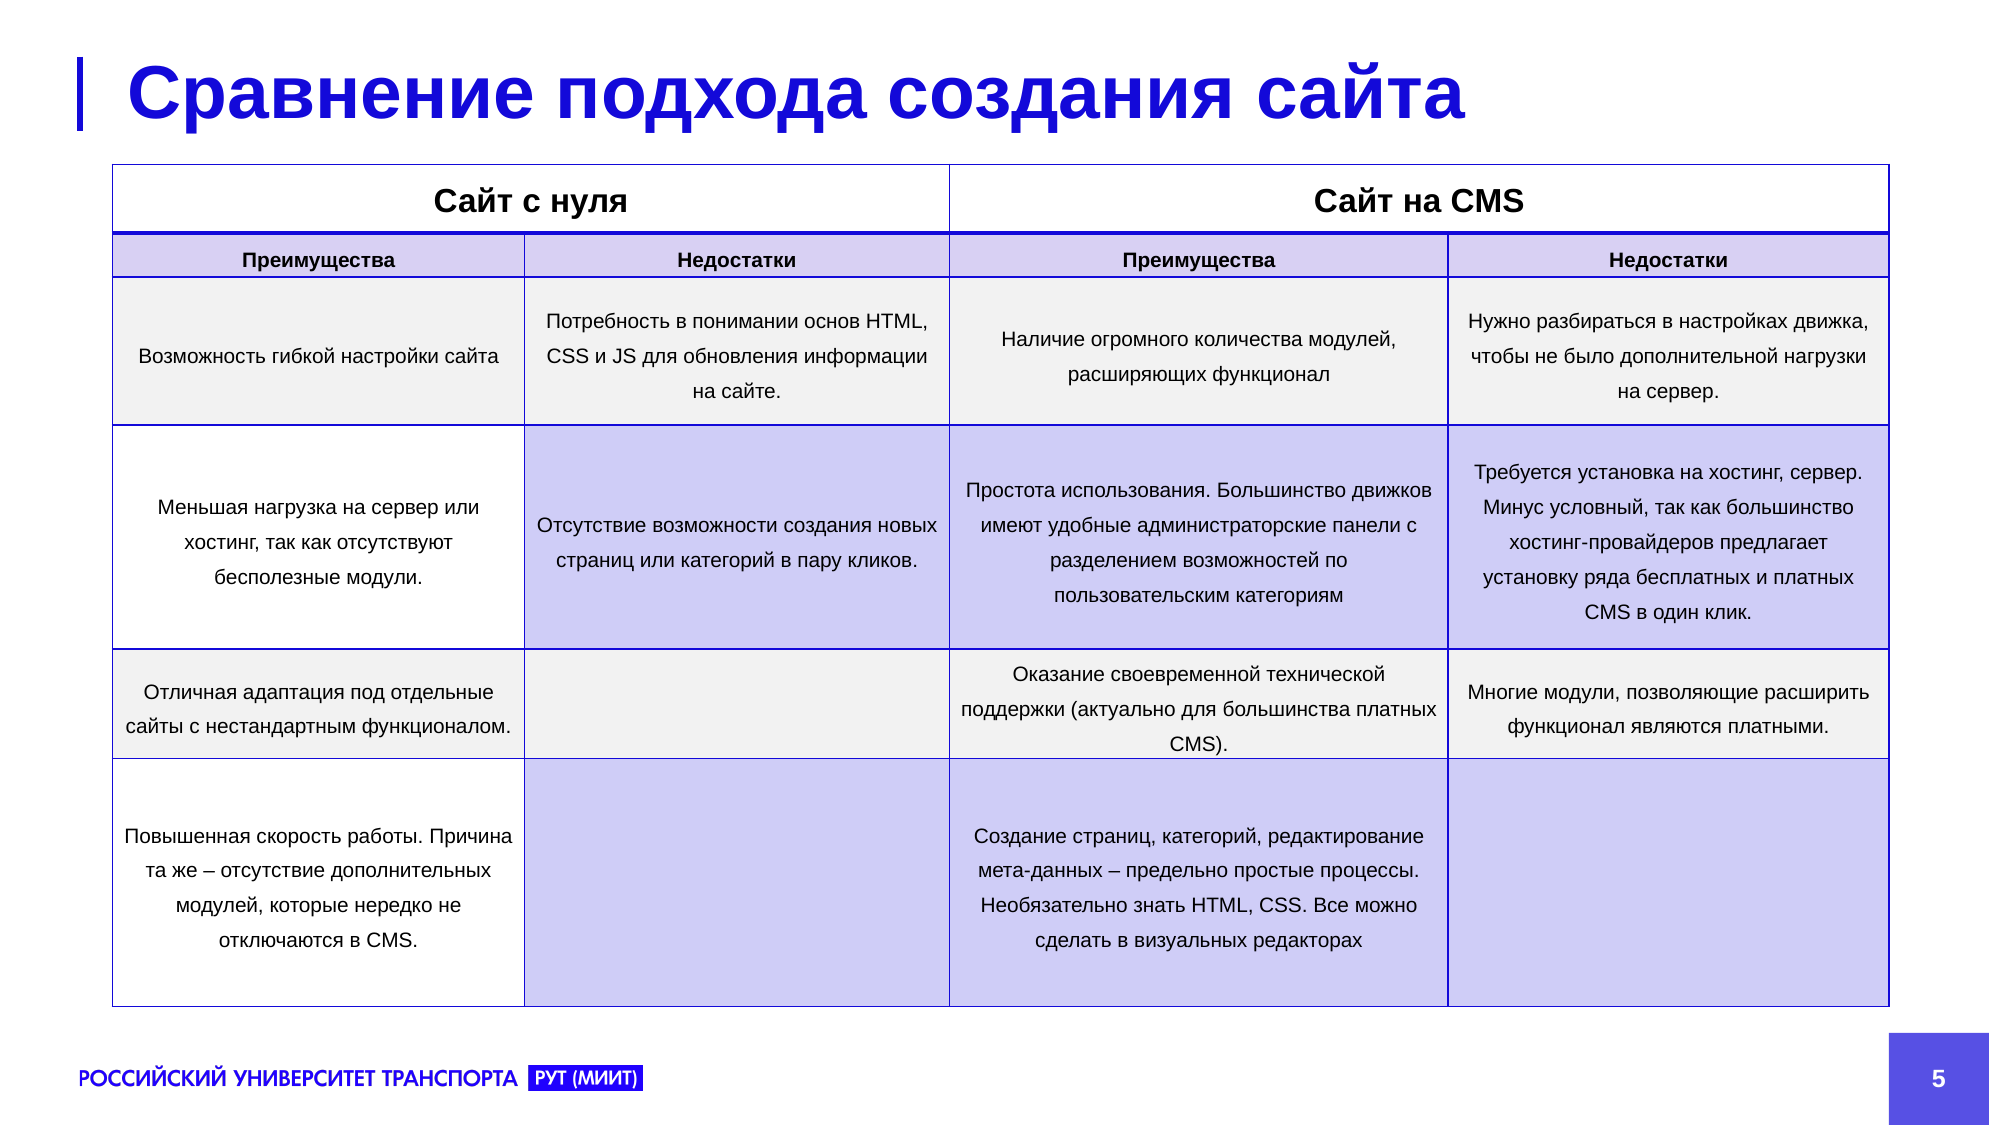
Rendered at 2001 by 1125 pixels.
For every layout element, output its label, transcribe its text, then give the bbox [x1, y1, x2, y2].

table_cell [525, 759, 949, 1006]
table_cell Простота использования. Большинство движков имеют удобные администраторские панели с разделением возможностей по пользовательским категориям [950, 426, 1447, 648]
table_cell Повышенная скорость работы. Причина та же – отсутствие дополнительных модулей, которые нередко не отключаются в CMS. [113, 759, 524, 1006]
table_cell [1449, 759, 1888, 1006]
table_cell Создание страниц, категорий, редактирование мета-данных – предельно простые процессы. Необязательно знать HTML, CSS. Все можно сделать в визуальных редакторах [950, 759, 1447, 1006]
table_cell Потребность в понимании основ HTML, CSS и JS для обновления информации на сайте. [525, 278, 949, 424]
table_cell Наличие огромного количества модулей, расширяющих функционал [950, 278, 1447, 424]
table_cell Преимущества [950, 235, 1447, 276]
table_header Сайт на CMS [950, 165, 1888, 231]
title Сравнение подхода создания сайта [112, 52, 1783, 136]
table_cell Отсутствие возможности создания новых страниц или категорий в пару кликов. [525, 426, 949, 648]
table_cell Многие модули, позволяющие расширить функционал являются платными. [1449, 650, 1888, 758]
table_cell Оказание своевременной технической поддержки (актуально для большинства платных CMS). [950, 650, 1447, 758]
table_cell Недостатки [525, 235, 949, 276]
table_cell [525, 650, 949, 758]
table_cell Требуется установка на хостинг, сервер. Минус условный, так как большинство хостинг-провайдеров предлагает установку ряда бесплатных и платных CMS в один клик. [1449, 426, 1888, 648]
table_cell Нужно разбираться в настройках движка, чтобы не было дополнительной нагрузки на сервер. [1449, 278, 1888, 424]
table_cell Возможность гибкой настройки сайта [113, 278, 524, 424]
table_header Сайт с нуля [113, 165, 949, 231]
table_cell Преимущества [113, 235, 524, 276]
table_cell Недостатки [1449, 235, 1888, 276]
table_cell Отличная адаптация под отдельные сайты с нестандартным функционалом. [113, 650, 524, 758]
table_cell Меньшая нагрузка на сервер или хостинг, так как отсутствуют бесполезные модули. [113, 426, 524, 648]
slide_number 5 [1888, 1047, 1989, 1108]
